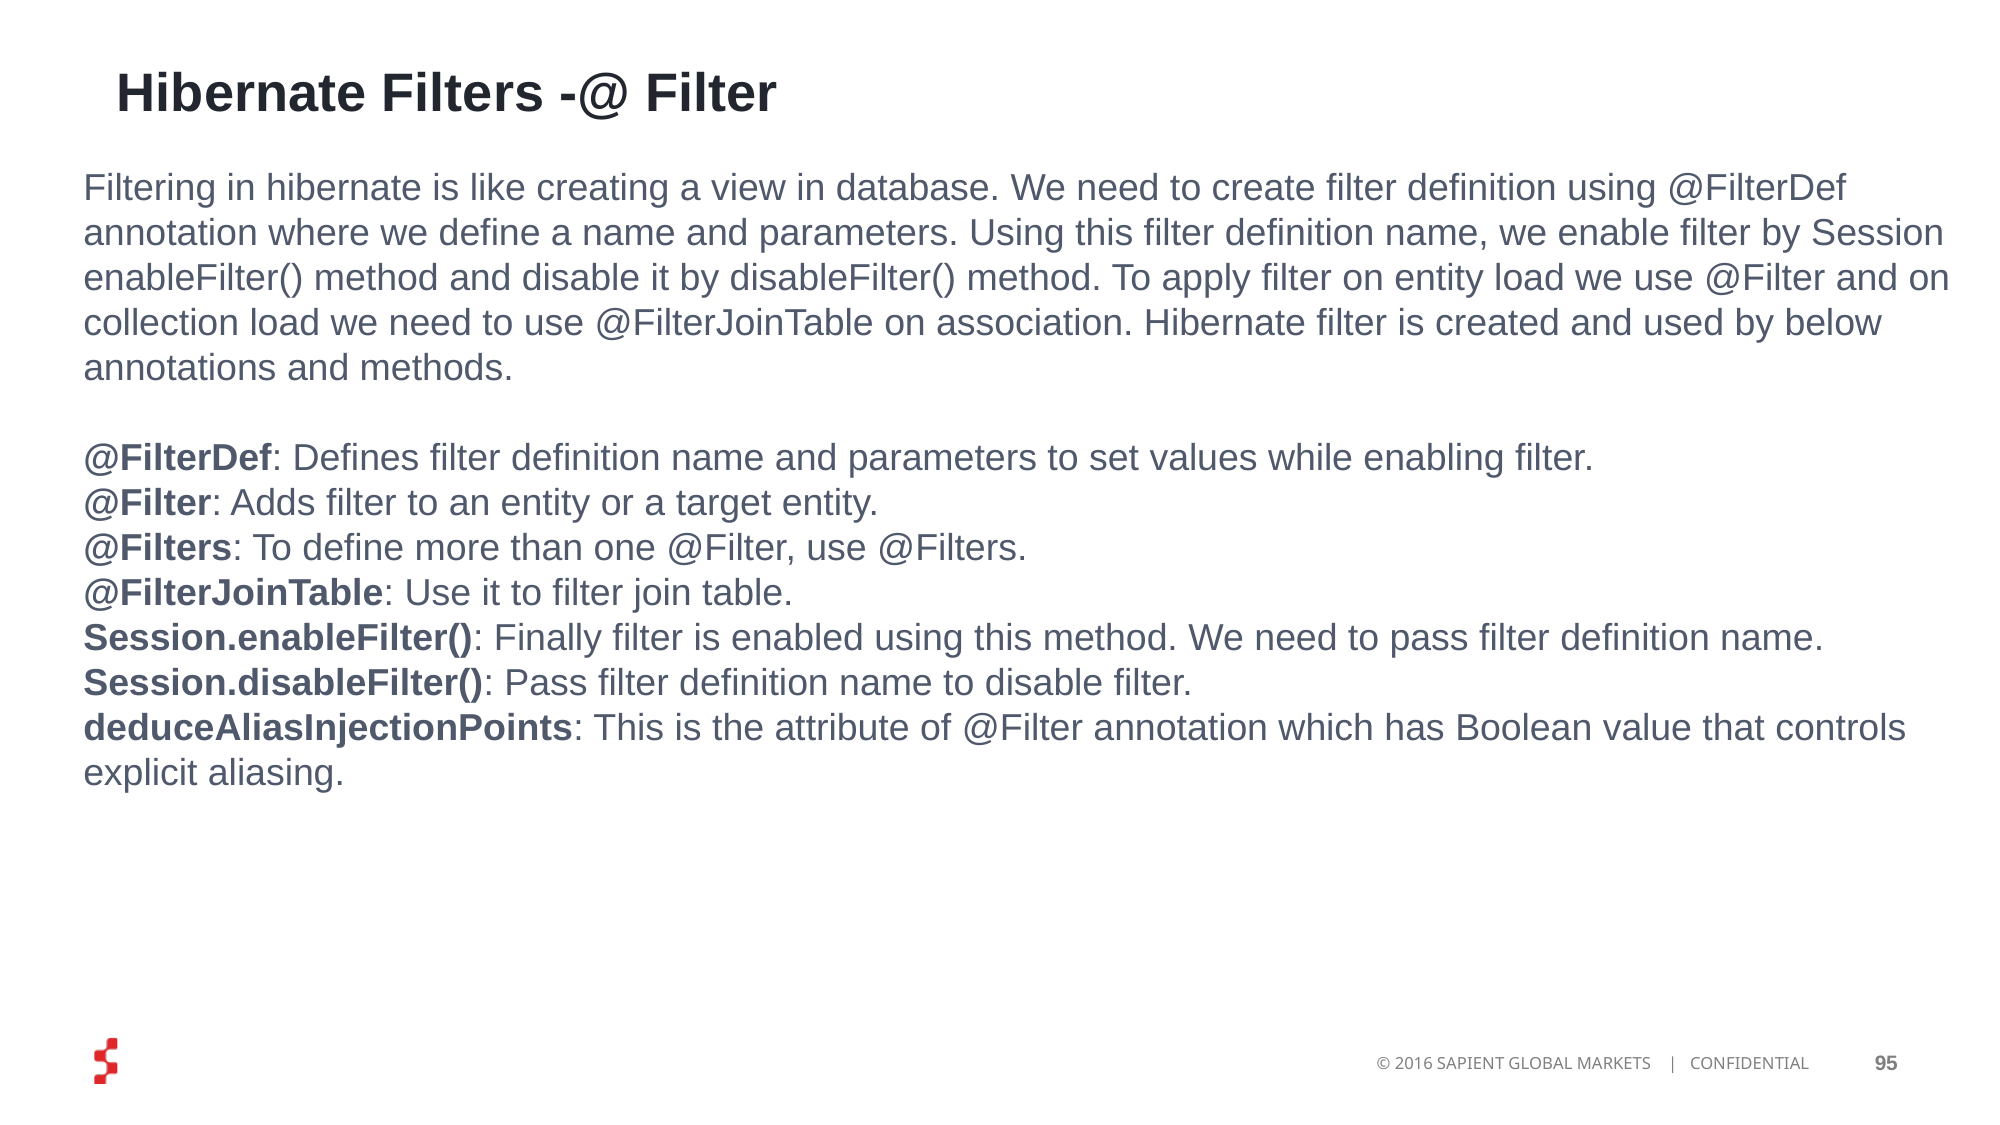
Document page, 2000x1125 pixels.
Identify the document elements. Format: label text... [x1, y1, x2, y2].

list Filtering in hibernate is like creating a view in database. We need to create filter definition using @FilterDef annotation where we define a name and parameters. Using this filter definition name, we enable filter by Session enableFilter() method and disable it by disableFilter() method. To apply filter on entity load we use @Filter and on collection load we need to use @FilterJoinTable on association. Hibernate filter is created and used by below annotations and methods. @FilterDef: Defines filter definition name and parameters to set values while enabling filter. @Filter: Adds filter to an entity or a target entity. @Filters: To define more than one @Filter, use @Filters. @FilterJoinTable: Use it to filter join table. Session.enableFilter(): Finally filter is enabled using this method. We need to pass filter definition name. Session.disableFilter(): Pass filter definition name to disable filter. deduceAliasInjectionPoints: This is the attribute of @Filter annotation which has Boolean value that controls explicit aliasing. [83, 162, 2000, 1038]
title Hibernate Filters -@ Filter [116, 50, 1967, 162]
